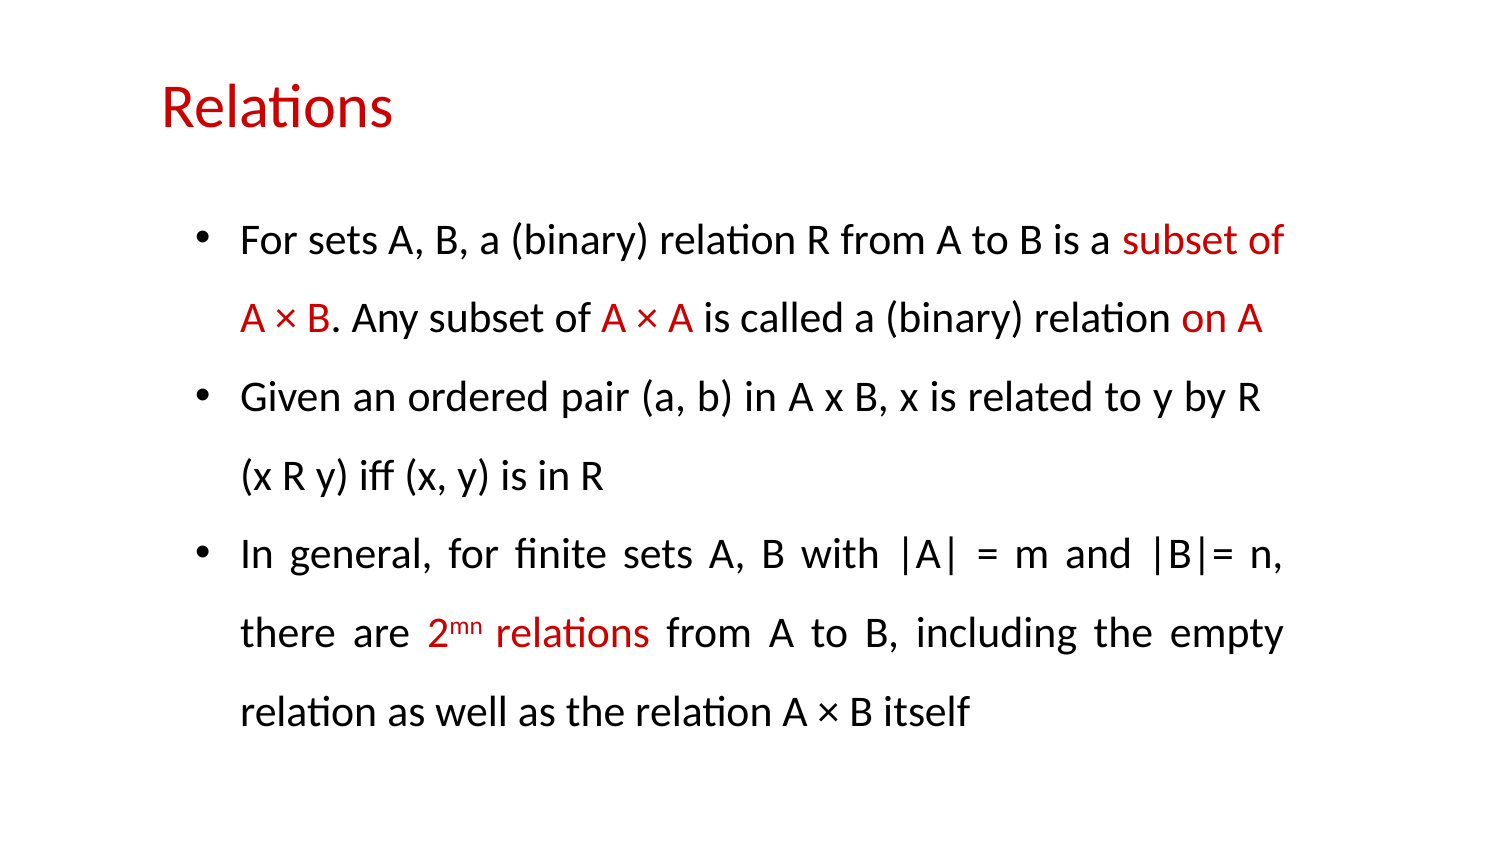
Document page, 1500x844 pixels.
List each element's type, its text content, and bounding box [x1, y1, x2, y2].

text_box For sets A, B, a (binary) relation R from A to B is a subset of A × B. Any subset of A × A is called a (binary) relation on A Given an ordered pair (a, b) in A x B, x is related to y by R (x R y) iff (x, y) is in R In general, for finite sets A, B with |A| = m and |B|= n, there are 2mn relations from A to B, including the empty relation as well as the relation A × B itself [182, 178, 1296, 753]
text_box Relations [150, 59, 1107, 201]
